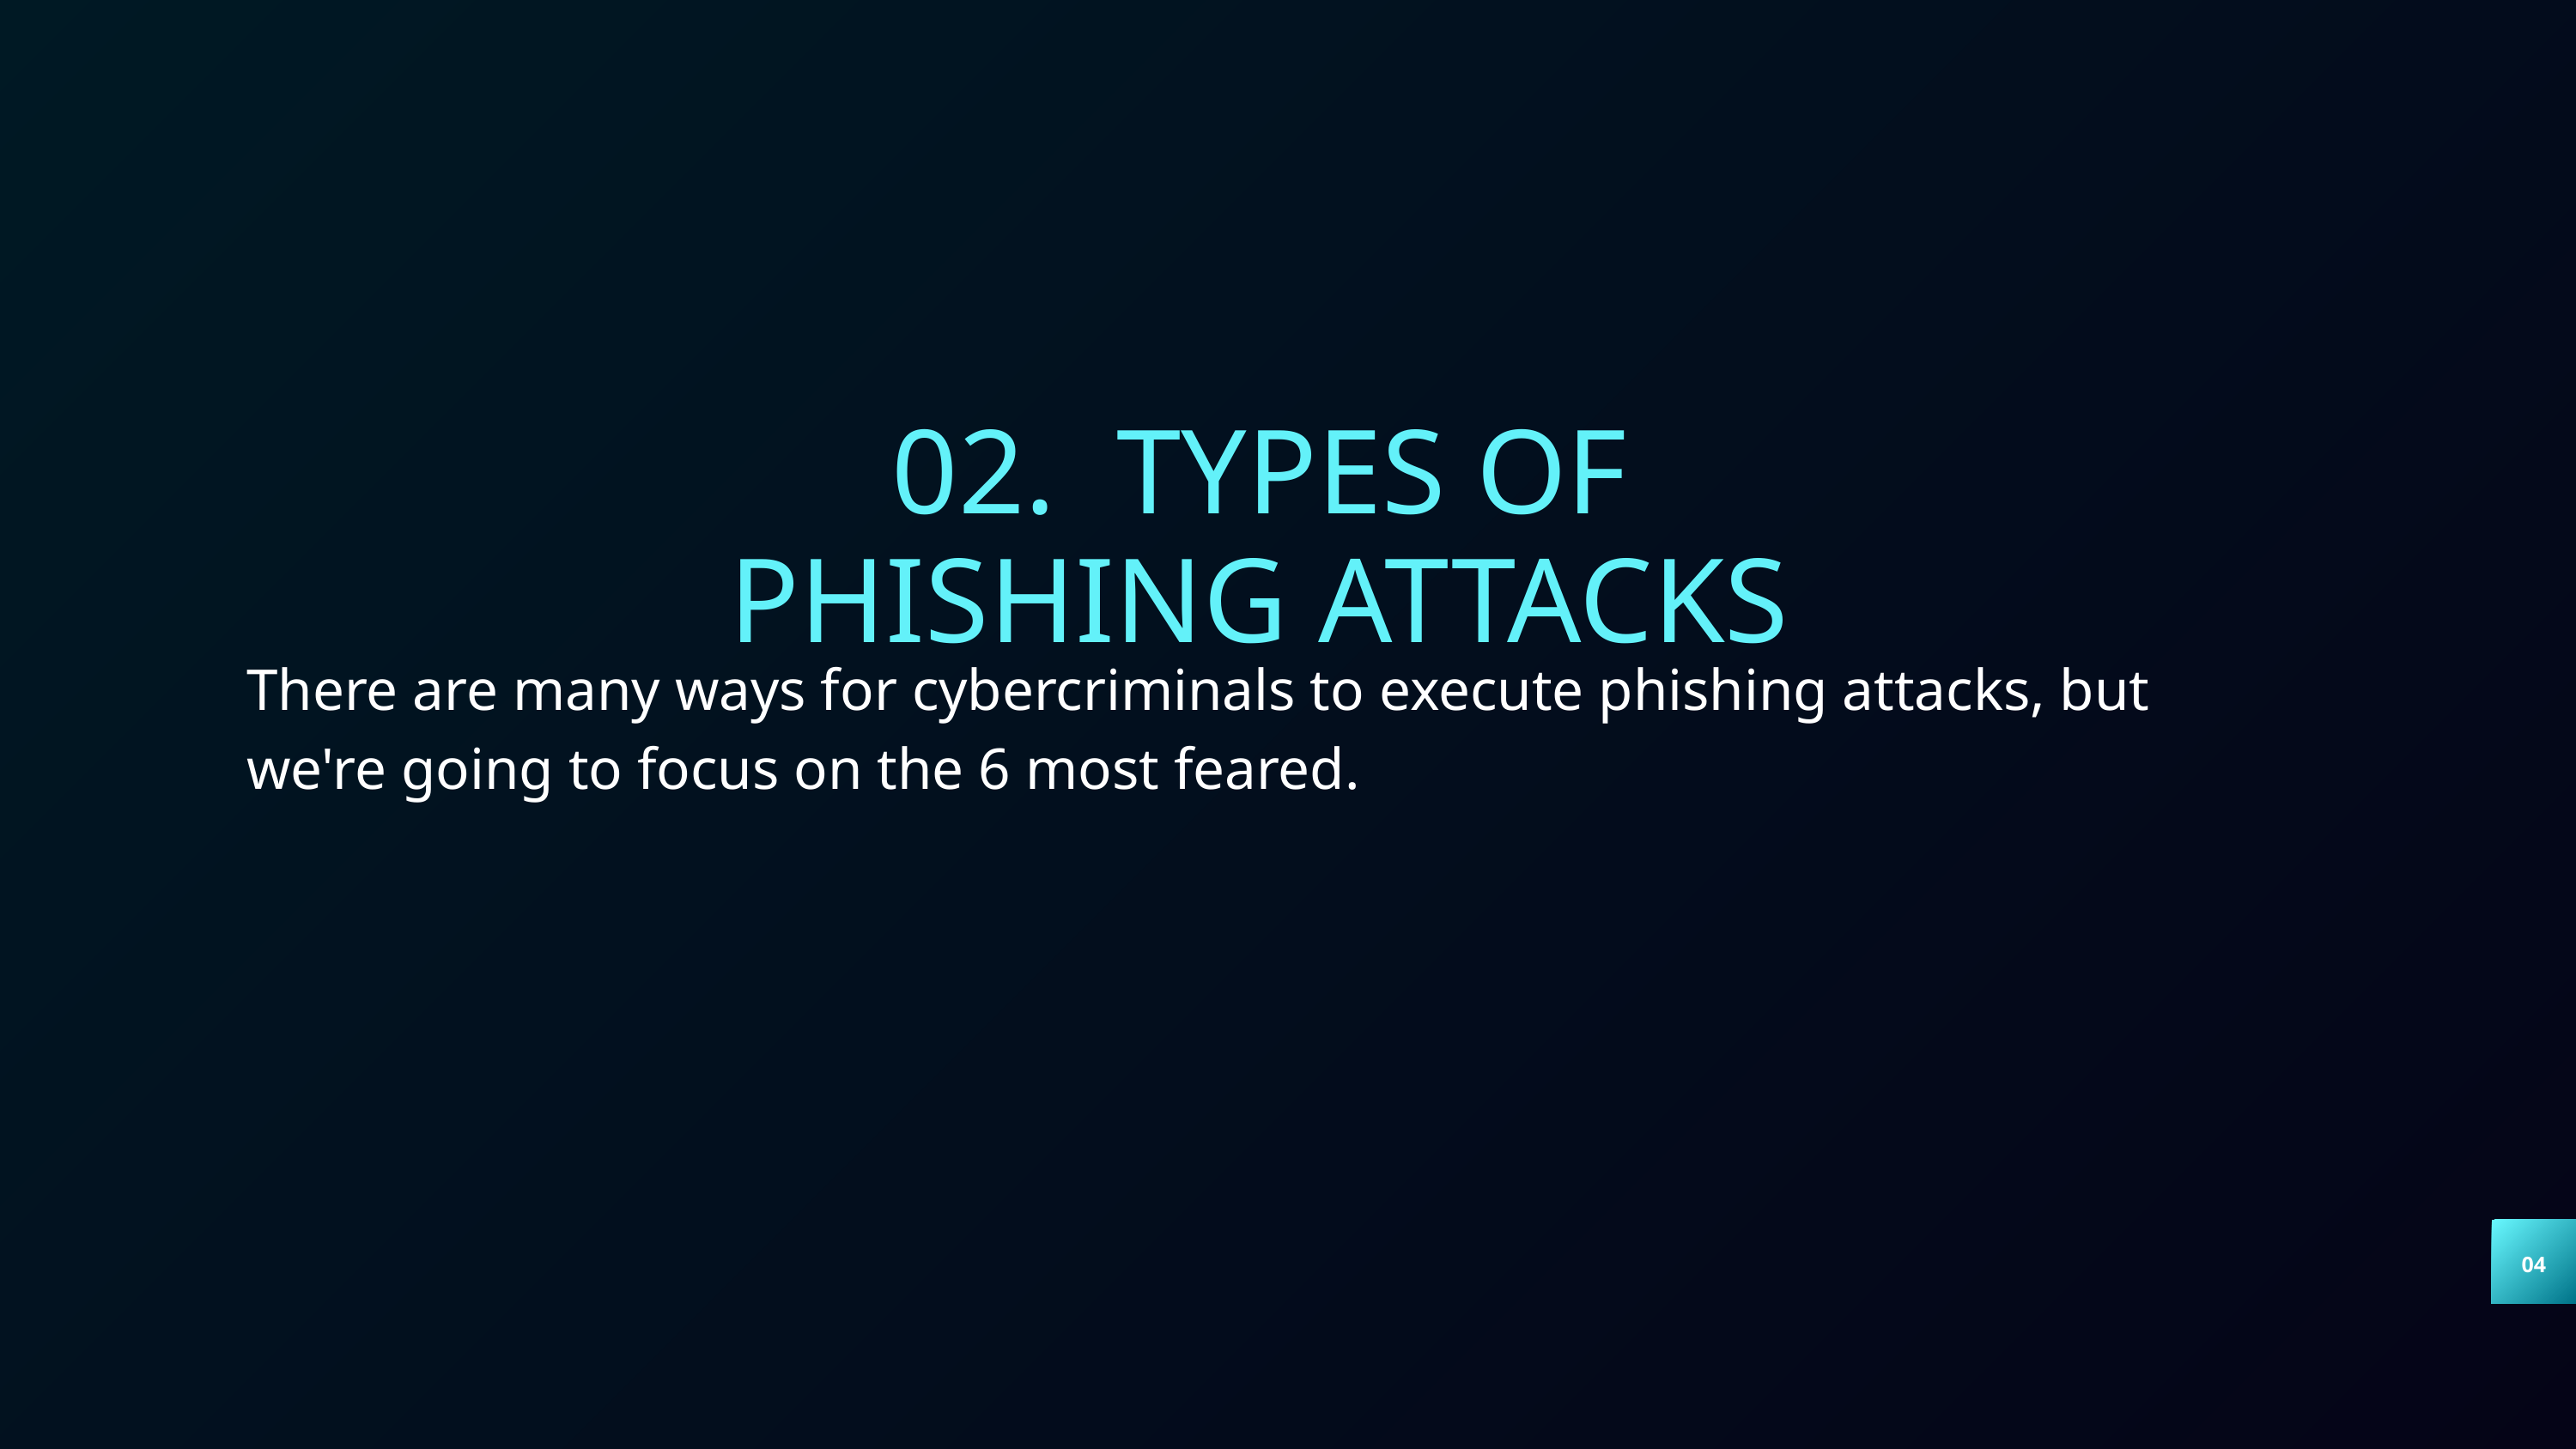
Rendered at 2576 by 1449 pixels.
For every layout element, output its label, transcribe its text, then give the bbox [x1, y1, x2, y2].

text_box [2491, 1219, 2576, 1304]
text_box There are many ways for cybercriminals to execute phishing attacks, but we're going to focus on the 6 most feared. [246, 642, 2214, 801]
text_box 02. TYPES OF PHISHING ATTACKS [661, 407, 1858, 642]
